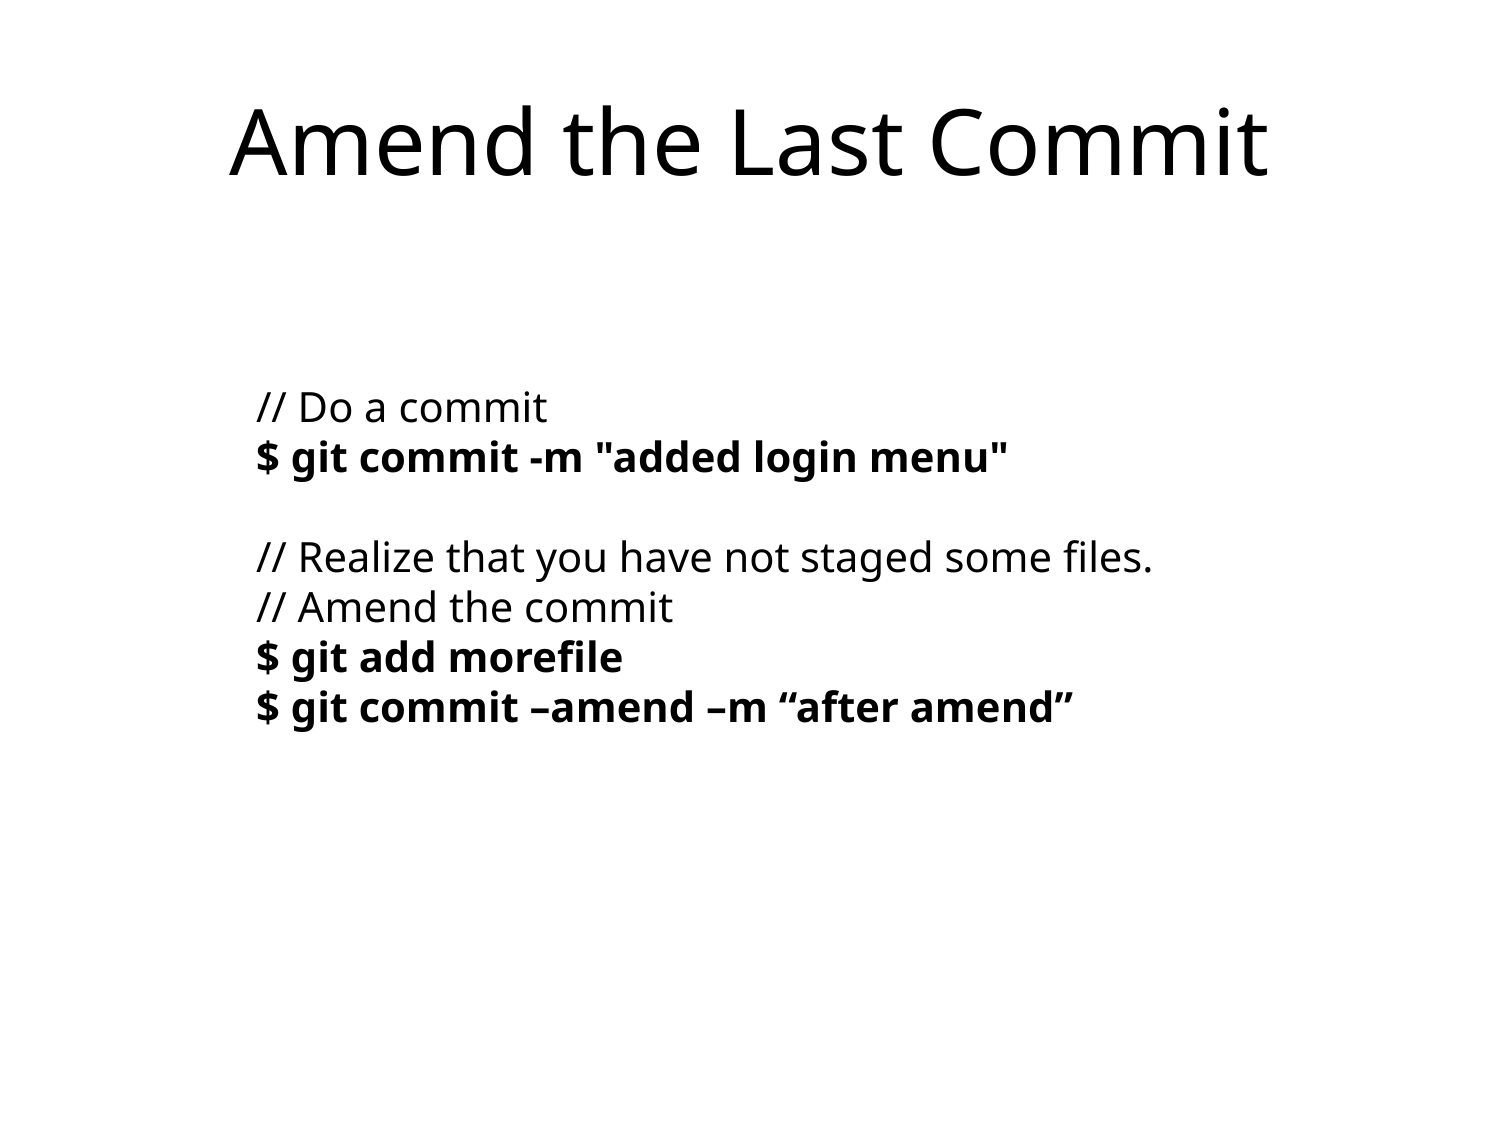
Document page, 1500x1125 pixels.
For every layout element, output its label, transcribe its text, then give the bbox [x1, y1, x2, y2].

text_box // Do a commit $ git commit -m "added login menu" // Realize that you have not staged some files. // Amend the commit $ git add morefile $ git commit –amend –m “after amend” [241, 373, 1169, 739]
title Amend the Last Commit [75, 45, 1425, 233]
